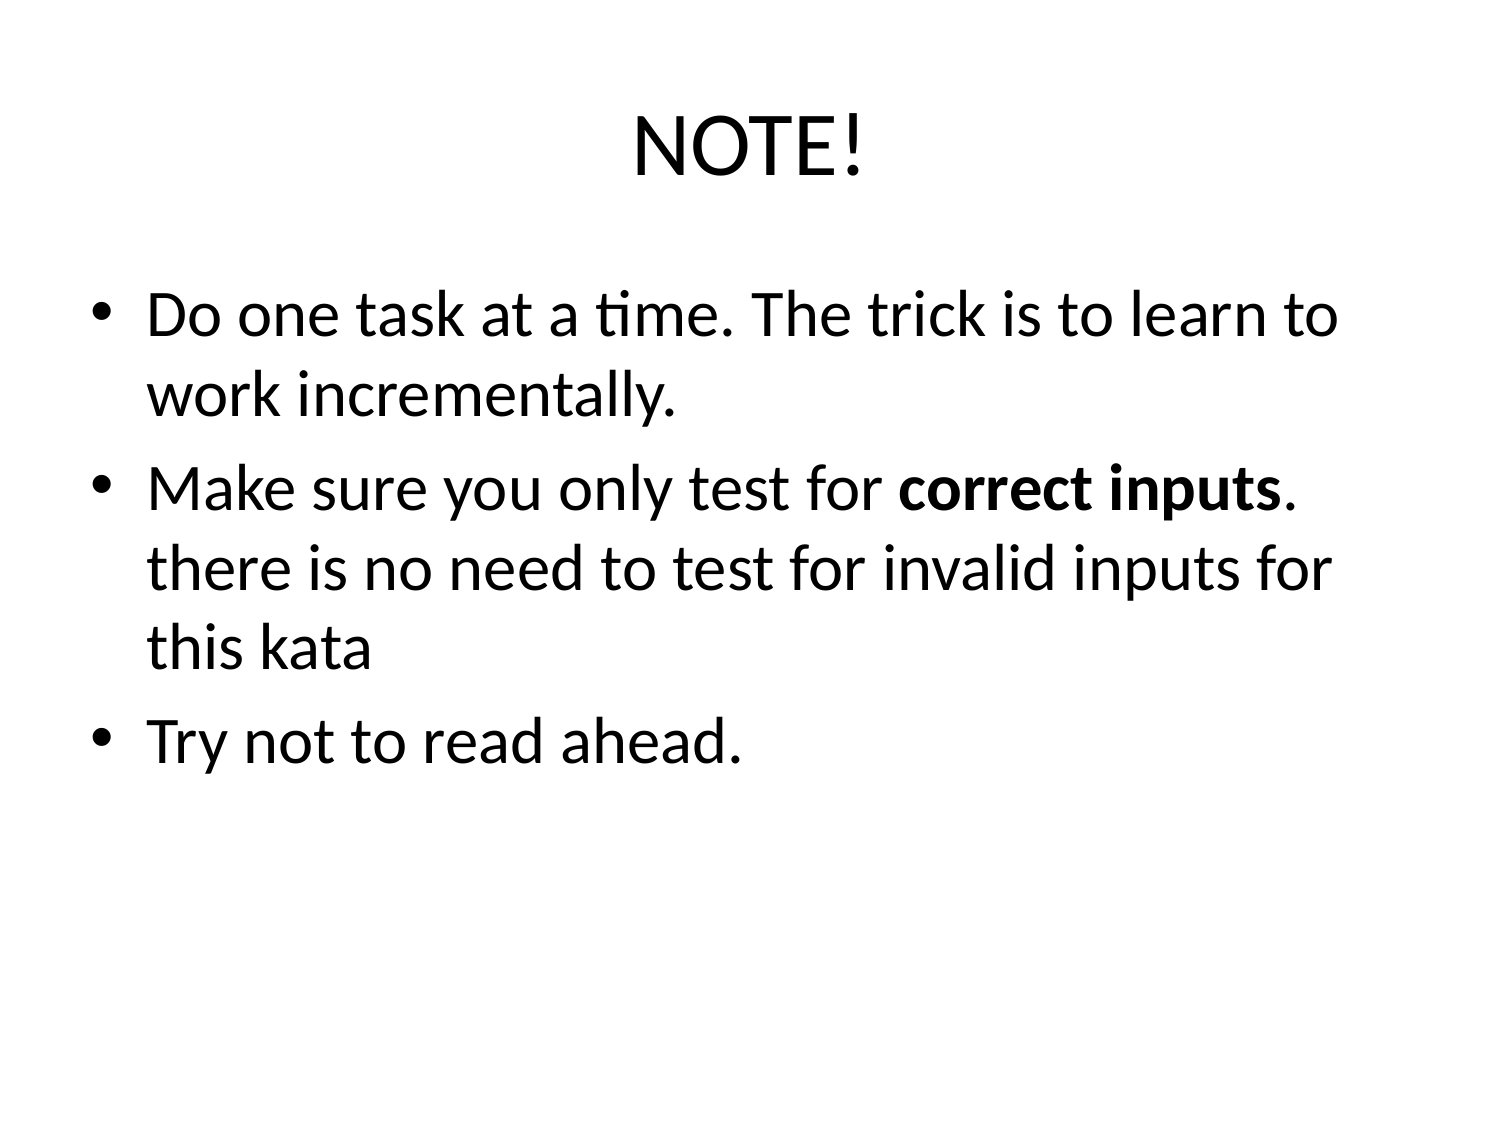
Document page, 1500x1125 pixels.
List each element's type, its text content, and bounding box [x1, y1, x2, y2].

list Do one task at a time. The trick is to learn to work incrementally. Make sure you only test for correct inputs. there is no need to test for invalid inputs for this kata Try not to read ahead. [75, 262, 1425, 1005]
title NOTE! [75, 45, 1425, 233]
